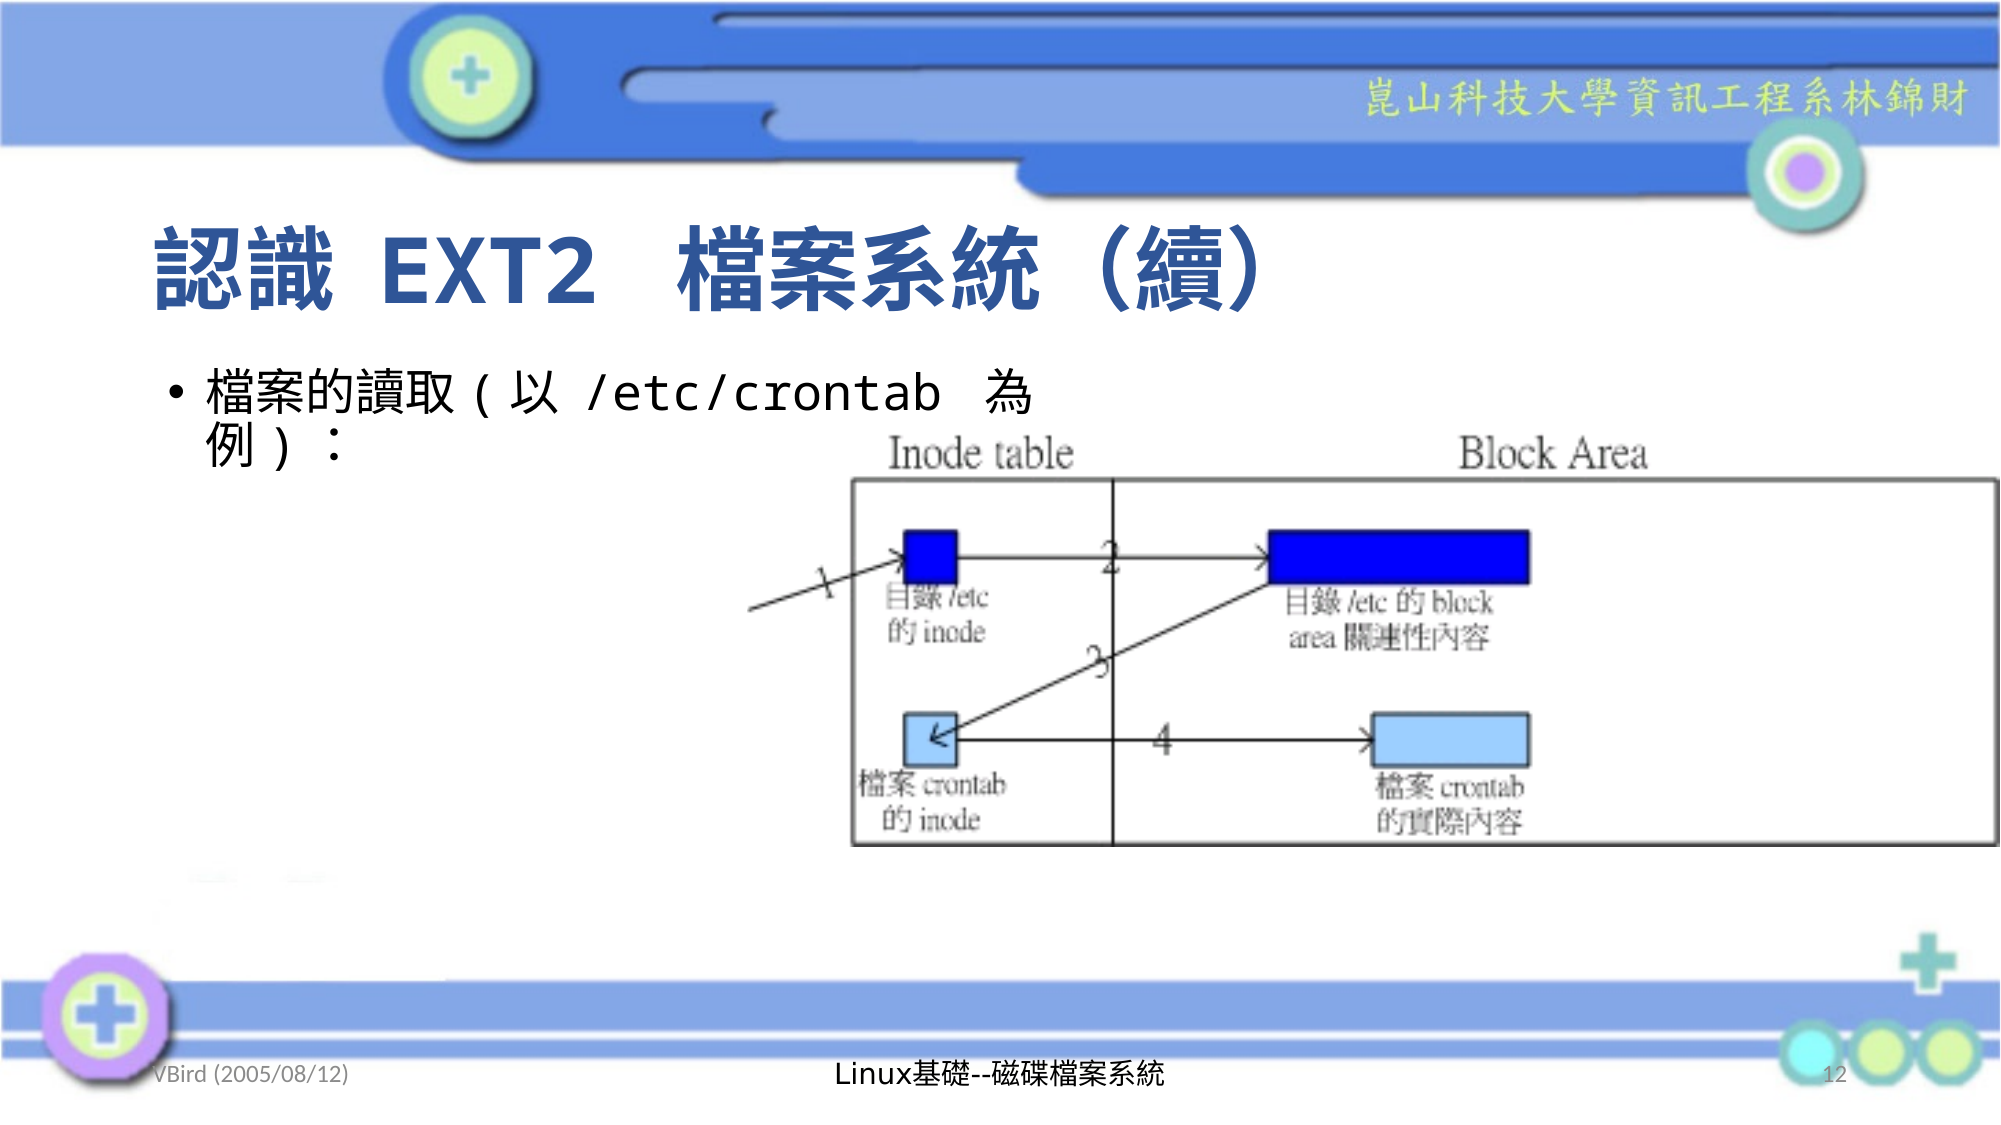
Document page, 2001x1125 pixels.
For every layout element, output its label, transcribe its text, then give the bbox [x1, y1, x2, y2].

picture [0, 0, 2001, 1125]
slide_number 12 [1412, 1042, 1863, 1103]
footer Linux基礎--磁碟檔案系統 [662, 1042, 1338, 1103]
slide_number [137, 1042, 588, 1103]
list 檔案的讀取(以 /etc/crontab 為例)： [152, 359, 1202, 438]
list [747, 420, 2000, 847]
title 認識 EXT2 檔案系統（續） [137, 165, 1863, 383]
